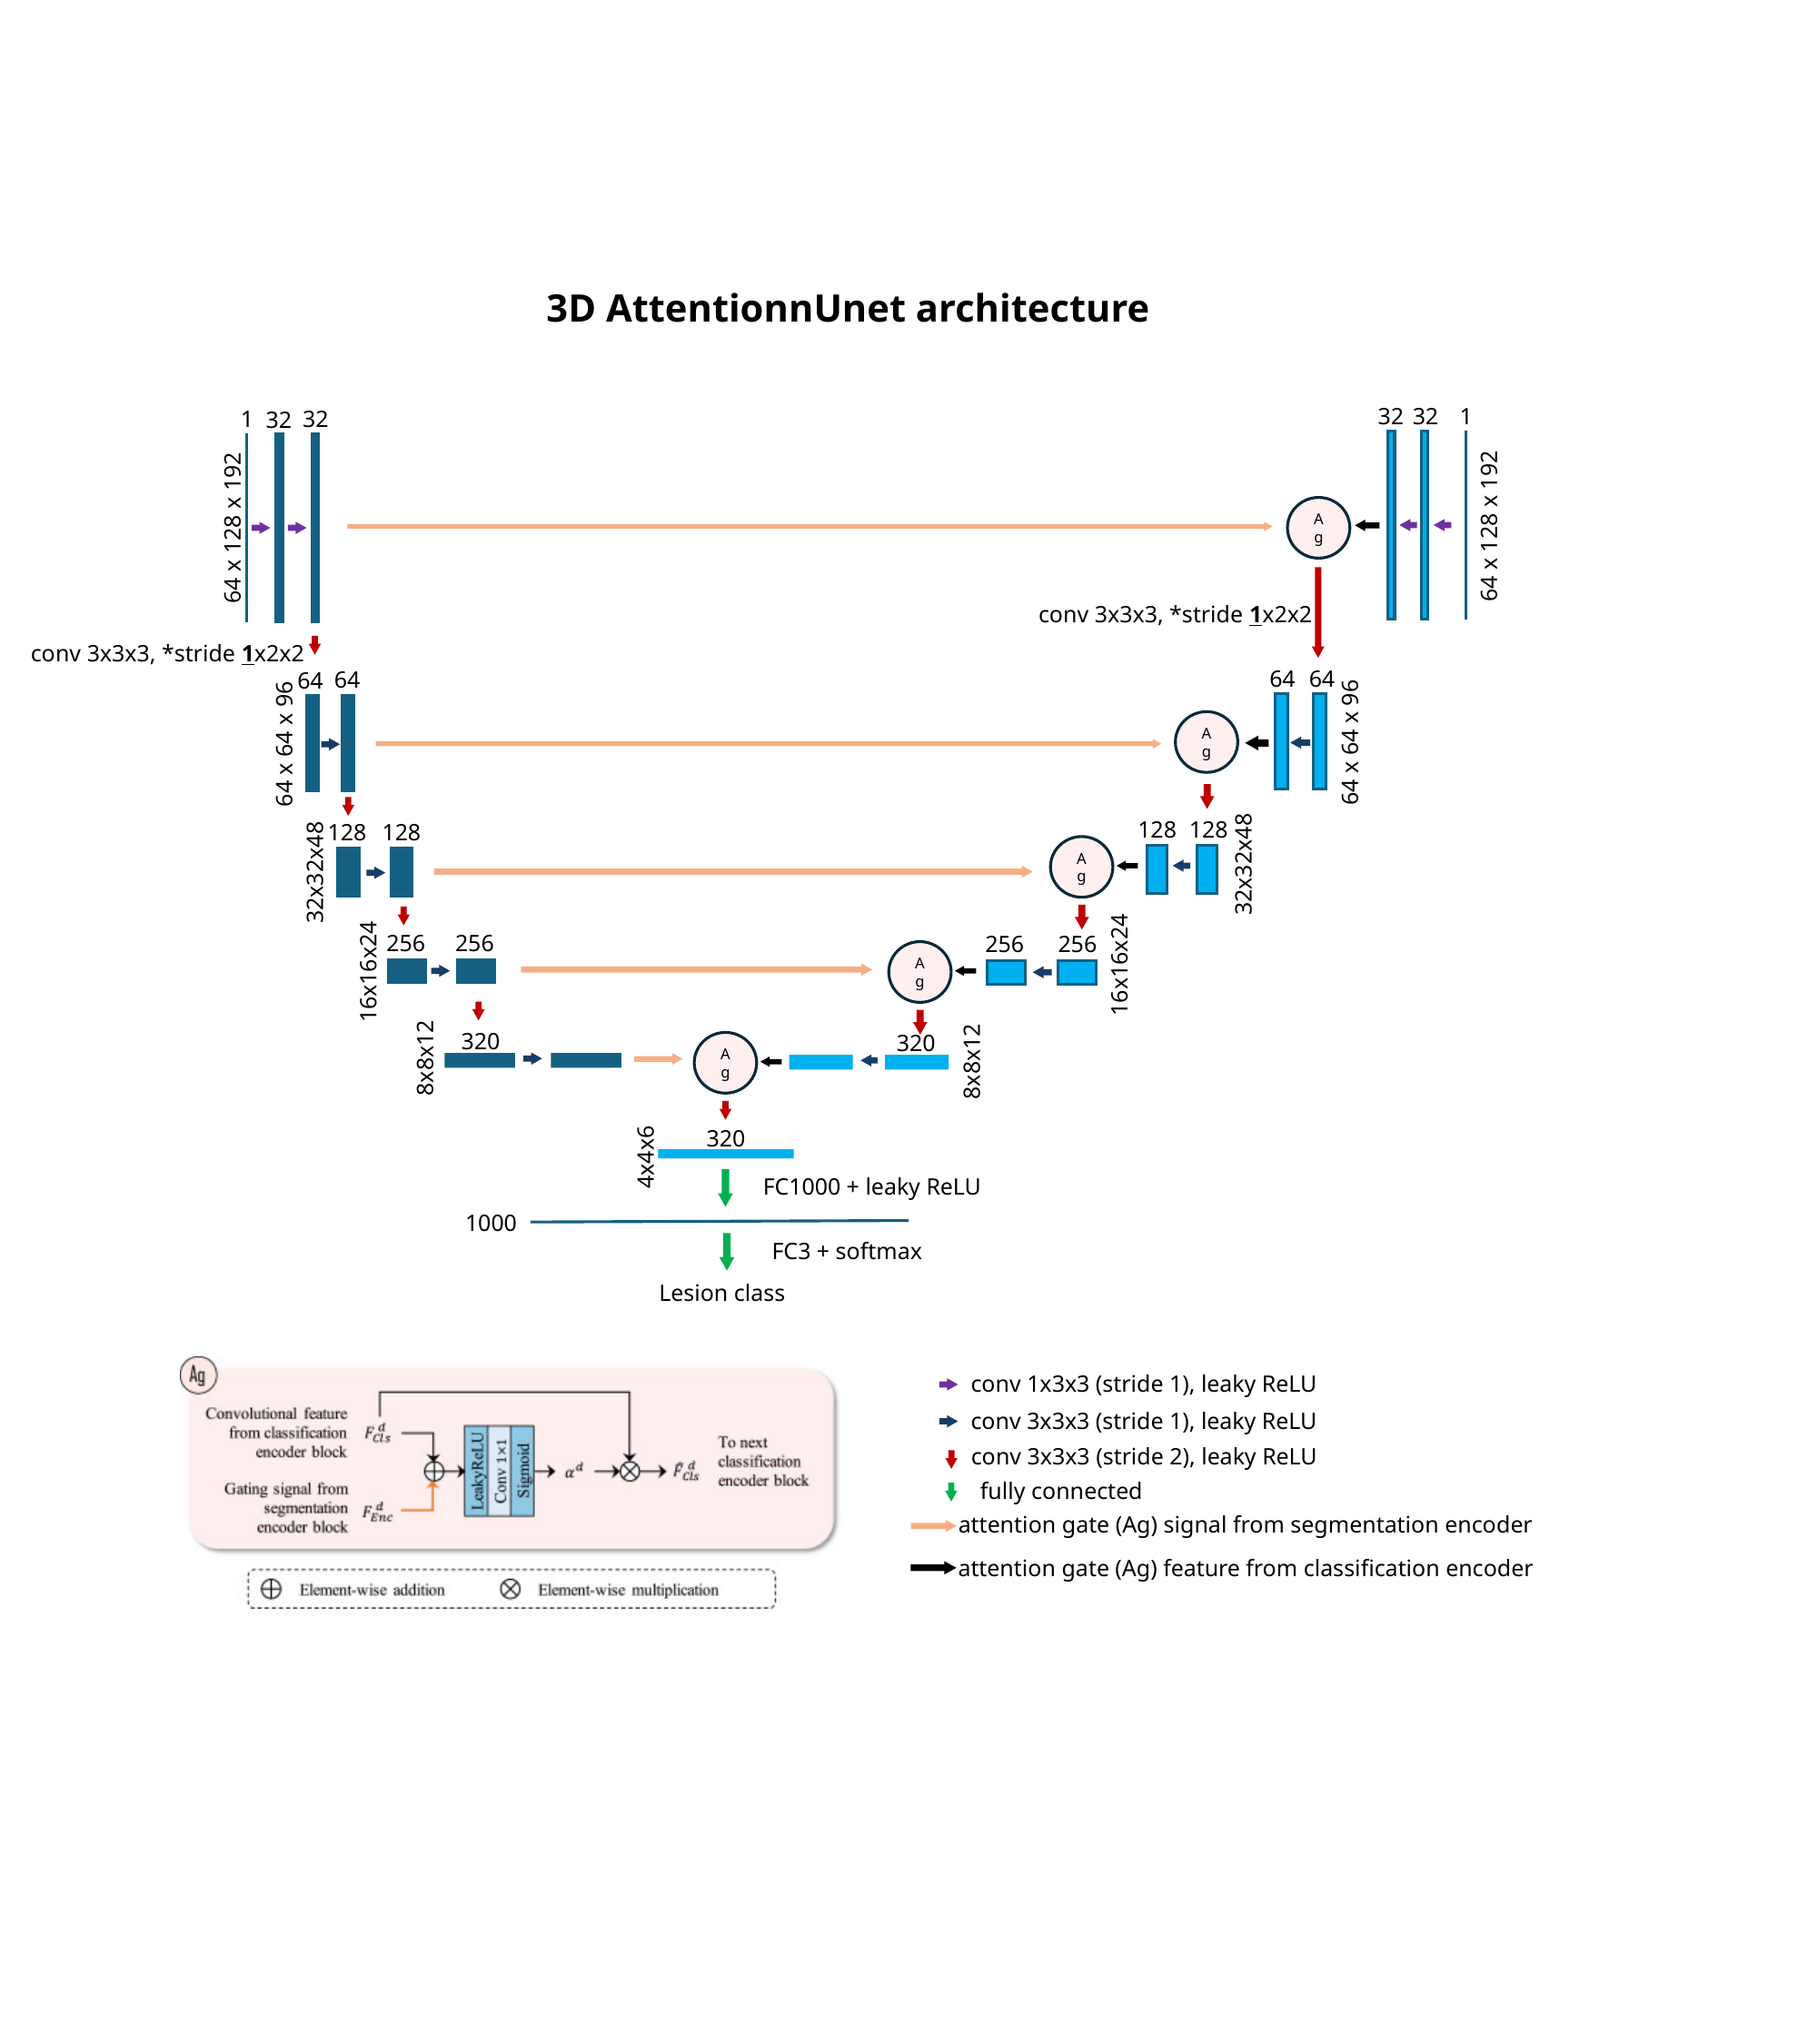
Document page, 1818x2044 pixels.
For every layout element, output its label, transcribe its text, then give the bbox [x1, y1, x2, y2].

text_box 320 [883, 1021, 949, 1063]
text_box 32 [289, 398, 343, 440]
text_box 32 [1417, 395, 1453, 437]
text_box [632, 1050, 686, 1067]
text_box [759, 1054, 783, 1070]
text_box [942, 1448, 957, 1473]
text_box 3D AttentionnUnet architecture [532, 277, 1164, 337]
text_box [341, 700, 355, 792]
text_box 8x8x12 [403, 1007, 445, 1110]
text_box [1029, 963, 1054, 981]
text_box Ag [692, 1030, 759, 1095]
text_box 1000 [452, 1201, 531, 1243]
text_box [938, 1375, 957, 1394]
text_box fully connected [967, 1469, 1157, 1511]
text_box [1430, 516, 1453, 534]
text_box [390, 853, 413, 898]
text_box Ag [887, 939, 953, 1004]
text_box [1196, 850, 1218, 895]
text_box 32x32x48 [1222, 799, 1263, 929]
text_box conv 3x3x3, *stride 1x2x2 [17, 632, 318, 673]
text_box [788, 1054, 854, 1071]
text_box [253, 519, 273, 537]
text_box [318, 634, 323, 652]
text_box [953, 963, 978, 979]
text_box 64 x 128 x 192 [248, 439, 253, 618]
text_box 1 [1445, 394, 1486, 436]
text_box [456, 963, 496, 984]
text_box [374, 736, 1165, 751]
text_box 16x16x24 [1098, 900, 1139, 1030]
text_box [311, 440, 320, 623]
text_box 128 [334, 811, 368, 853]
text_box 64 x 64 x 96 [263, 673, 304, 820]
text_box [1072, 903, 1092, 933]
text_box [1242, 733, 1270, 753]
text_box 256 [388, 921, 439, 963]
text_box Lesion class [645, 1272, 800, 1314]
text_box 256 [442, 921, 508, 963]
text_box [717, 1231, 737, 1272]
text_box FC1000 + leaky ReLU [750, 1166, 996, 1207]
text_box 64 x 64 x 96 [1328, 666, 1370, 819]
text_box [1352, 517, 1381, 534]
text_box Ag [1286, 495, 1352, 560]
text_box [909, 1521, 944, 1531]
text_box 32x32x48 [293, 808, 334, 938]
text_box [470, 999, 487, 1019]
text_box 128 [1190, 809, 1222, 850]
text_box [1146, 850, 1168, 895]
text_box conv 1x3x3 (stride 1), leaky ReLU [957, 1363, 1331, 1404]
text_box 32 [1364, 395, 1417, 437]
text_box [443, 1019, 622, 1068]
text_box conv 3x3x3 (stride 2), leaky ReLU [957, 1435, 1331, 1477]
text_box 4x4x6 [624, 1112, 665, 1203]
text_box [1287, 734, 1312, 751]
text_box 64 [283, 659, 337, 700]
picture [179, 1356, 844, 1610]
text_box [305, 700, 320, 792]
text_box [910, 1008, 930, 1021]
text_box [1312, 699, 1327, 790]
text_box [388, 963, 427, 984]
text_box Ag [1174, 709, 1239, 774]
text_box [274, 440, 284, 623]
text_box [339, 795, 357, 819]
text_box [884, 1054, 950, 1071]
text_box [715, 1167, 736, 1210]
text_box 8x8x12 [950, 1010, 991, 1114]
text_box Ag [1048, 835, 1115, 899]
text_box 64 x 128 x 192 [211, 439, 246, 618]
text_box 16x16x24 [346, 908, 388, 1037]
text_box [1313, 565, 1323, 593]
text_box [986, 964, 1027, 986]
text_box 32 [252, 398, 289, 440]
text_box attention gate (Ag) signal from segmentation encoder [944, 1503, 1547, 1544]
text_box [909, 1558, 944, 1577]
text_box [1197, 782, 1217, 809]
text_box [1115, 858, 1139, 874]
text_box attention gate (Ag) feature from classification encoder [944, 1547, 1548, 1588]
text_box [364, 864, 389, 882]
text_box conv 3x3x3 (stride 1), leaky ReLU [957, 1404, 1331, 1435]
text_box [519, 960, 876, 978]
text_box 256 [1044, 923, 1098, 964]
text_box [1274, 699, 1289, 790]
text_box [394, 905, 412, 928]
text_box [938, 1413, 957, 1430]
text_box [430, 962, 453, 980]
text_box [1169, 857, 1192, 875]
text_box 128 [368, 811, 435, 853]
text_box 64 [1295, 657, 1349, 699]
text_box 1 [227, 397, 267, 439]
text_box 320 [692, 1117, 760, 1159]
text_box [1057, 964, 1098, 986]
text_box [345, 519, 1276, 534]
text_box 64 [337, 659, 374, 700]
text_box [942, 1481, 960, 1505]
text_box conv 3x3x3, *stride 1x2x2 [1025, 593, 1326, 634]
text_box 256 [971, 923, 1038, 964]
text_box [320, 735, 343, 753]
text_box 64 x 128 x 192 [1467, 437, 1509, 616]
text_box [717, 1099, 734, 1123]
text_box [858, 1051, 879, 1069]
text_box [336, 853, 361, 898]
text_box [1420, 437, 1429, 620]
text_box [286, 519, 310, 537]
text_box 64 [1256, 657, 1295, 699]
text_box [1396, 516, 1419, 534]
text_box [432, 863, 1036, 880]
text_box [1386, 437, 1396, 620]
text_box [1309, 634, 1327, 657]
text_box 128 [1124, 809, 1190, 850]
text_box FC3 + softmax [758, 1229, 936, 1271]
text_box [665, 1148, 795, 1160]
